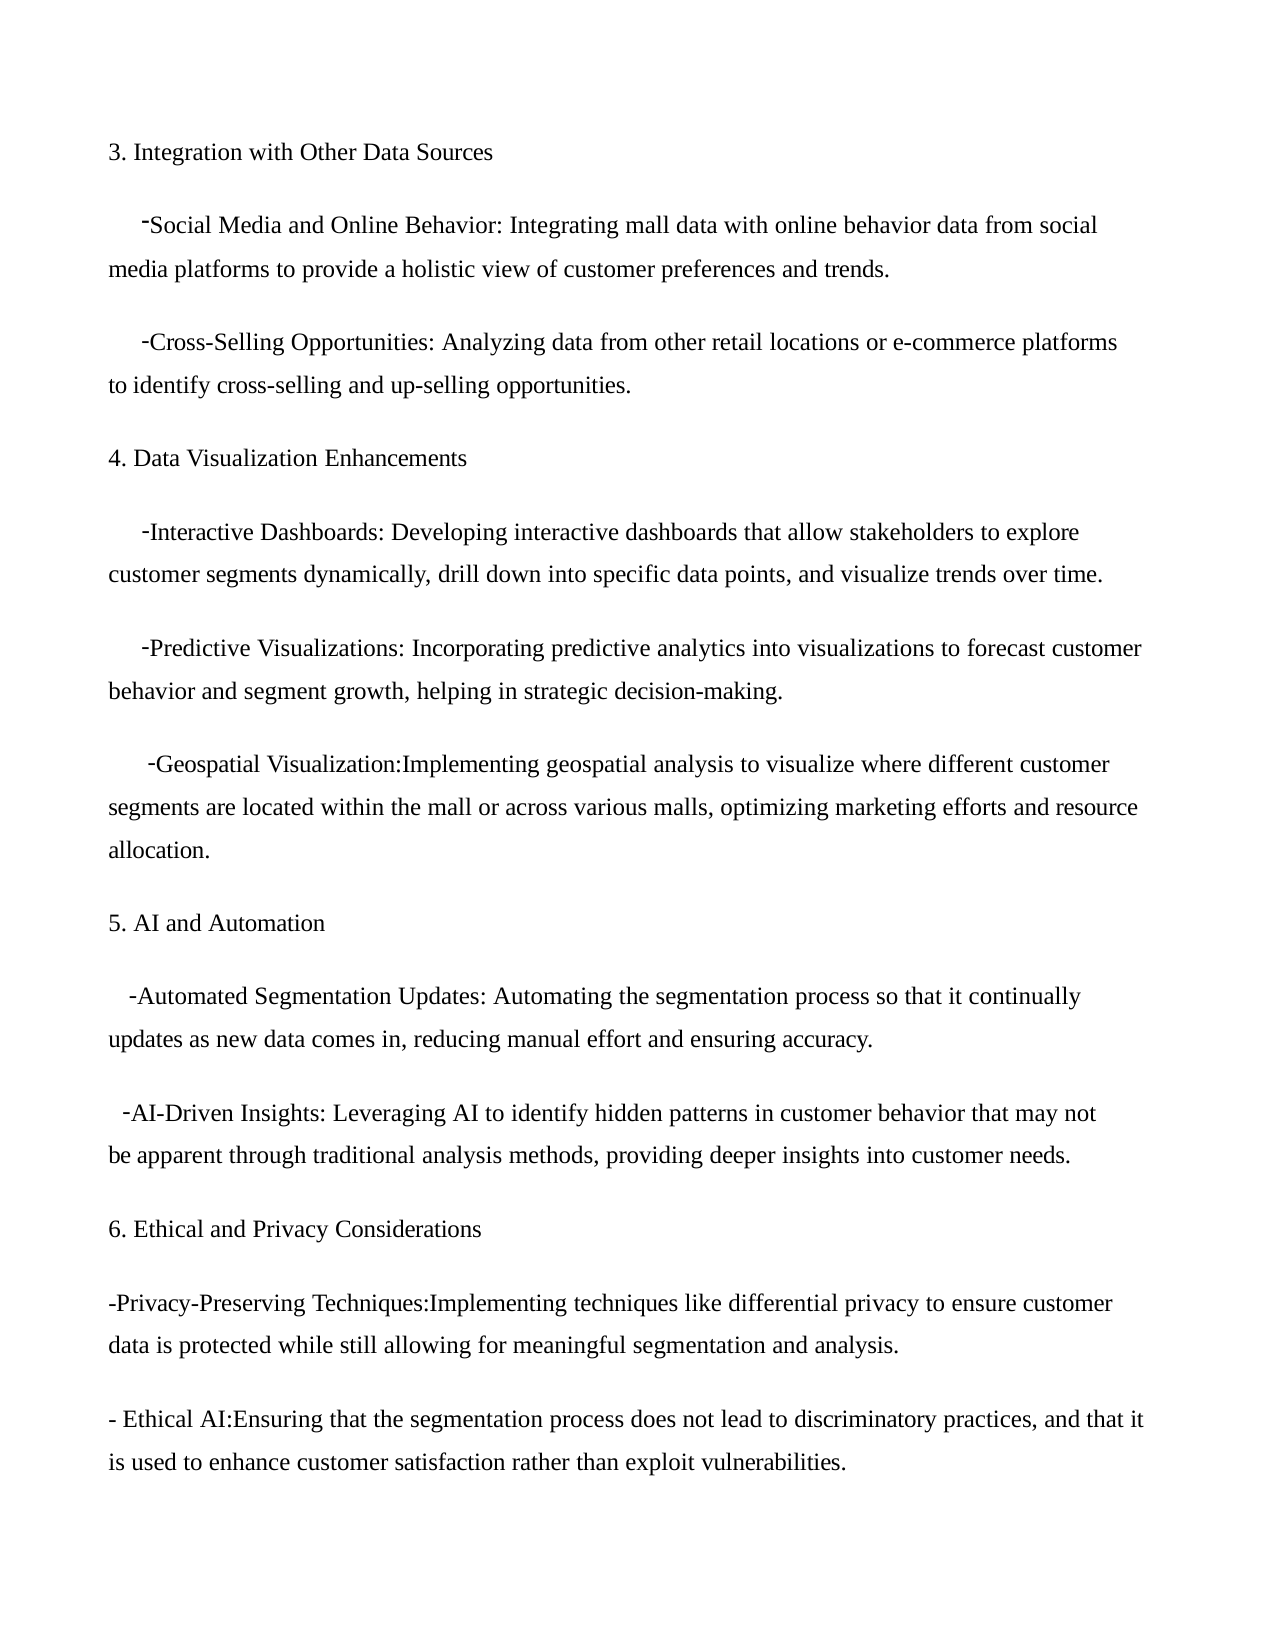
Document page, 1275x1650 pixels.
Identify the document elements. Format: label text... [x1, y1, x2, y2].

text_box Integration with Other Data Sources Social Media and Online Behavior: Integrating mall data with online behavior data from social media platforms to provide a holistic view of customer preferences and trends. Cross-Selling Opportunities: Analyzing data from other retail locations or e-commerce platforms to identify cross-selling and up-selling opportunities. Data Visualization Enhancements Interactive Dashboards: Developing interactive dashboards that allow stakeholders to explore customer segments dynamically, drill down into specific data points, and visualize trends over time. Predictive Visualizations: Incorporating predictive analytics into visualizations to forecast customer behavior and segment growth, helping in strategic decision-making. Geospatial Visualization:Implementing geospatial analysis to visualize where different customer segments are located within the mall or across various malls, optimizing marketing efforts and resource allocation. AI and Automation Automated Segmentation Updates: Automating the segmentation process so that it continually updates as new data comes in, reducing manual effort and ensuring accuracy. AI-Driven Insights: Leveraging AI to identify hidden patterns in customer behavior that may not be apparent through traditional analysis methods, providing deeper insights into customer needs. 6. Ethical and Privacy Considerations -Privacy-Preserving Techniques:Implementing techniques like differential privacy to ensure customer data is protected while still allowing for meaningful segmentation and analysis. - Ethical AI:Ensuring that the segmentation process does not lead to discriminatory practices, and that it is used to enhance customer satisfaction rather than exploit vulnerabilities. [106, 133, 1160, 1476]
